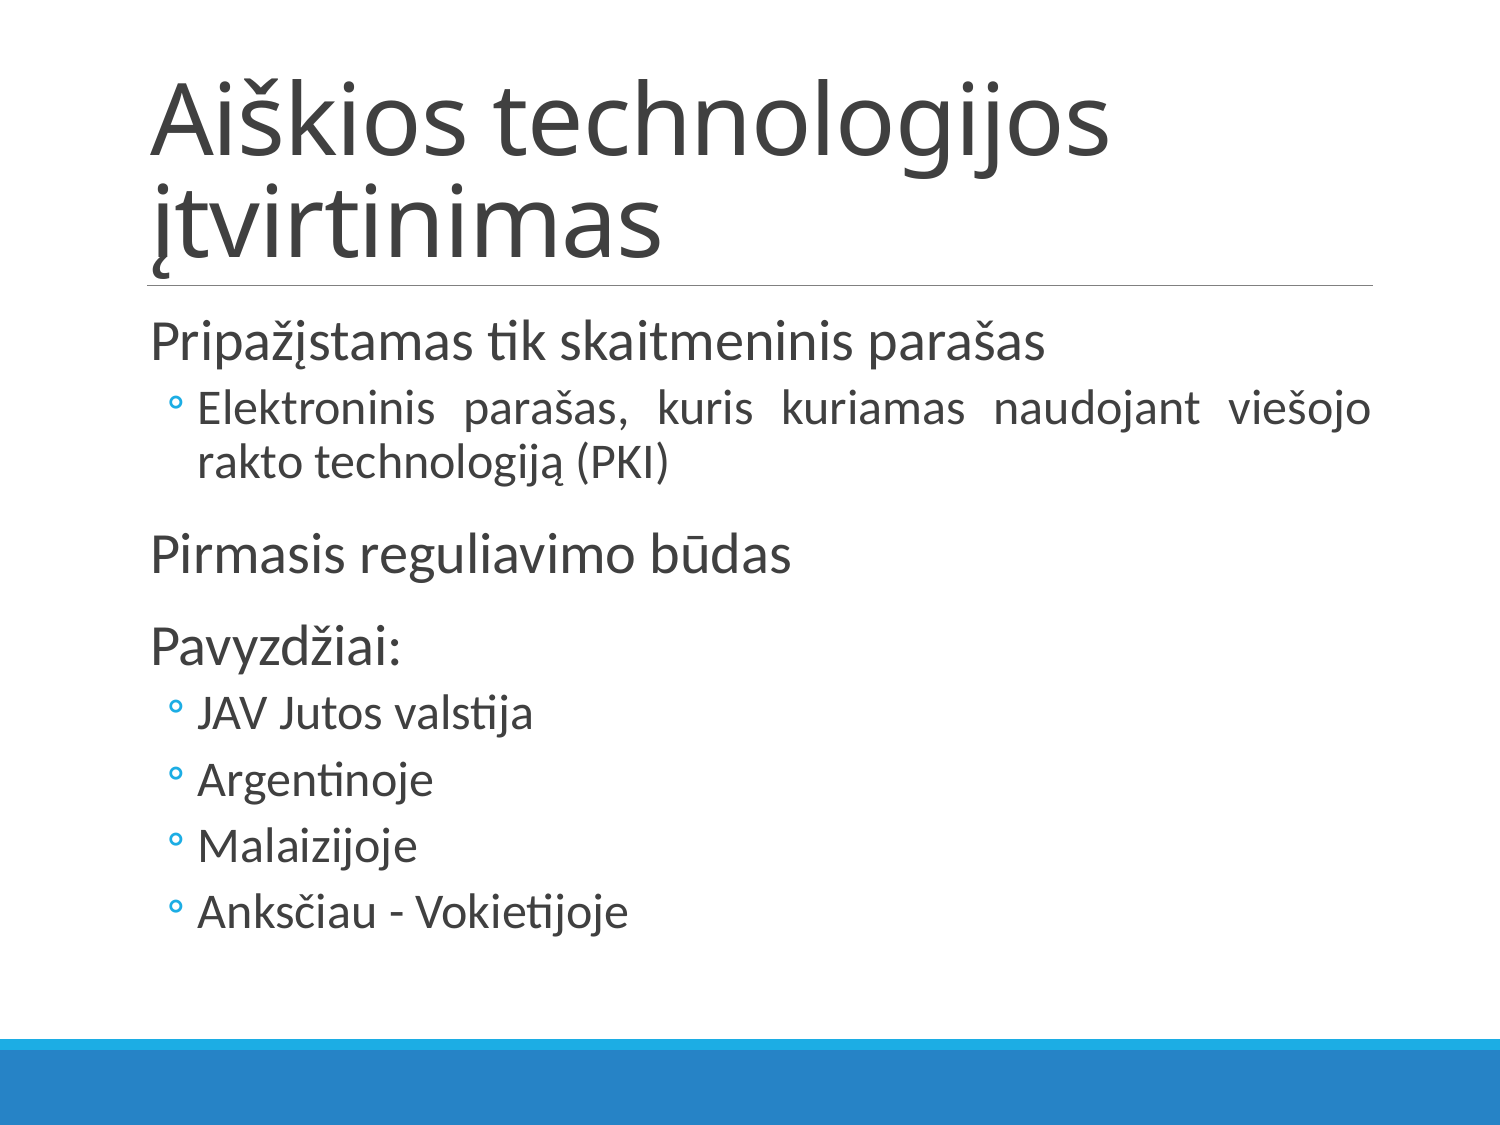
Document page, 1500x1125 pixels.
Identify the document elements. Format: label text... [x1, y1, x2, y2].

list Pripažįstamas tik skaitmeninis parašas Elektroninis parašas, kuris kuriamas naudojant viešojo rakto technologiją (PKI) Pirmasis reguliavimo būdas Pavyzdžiai: JAV Jutos valstija Argentinoje Malaizijoje Anksčiau - Vokietijoje [135, 302, 1373, 963]
title Aiškios technologijos įtvirtinimas [135, 47, 1373, 285]
